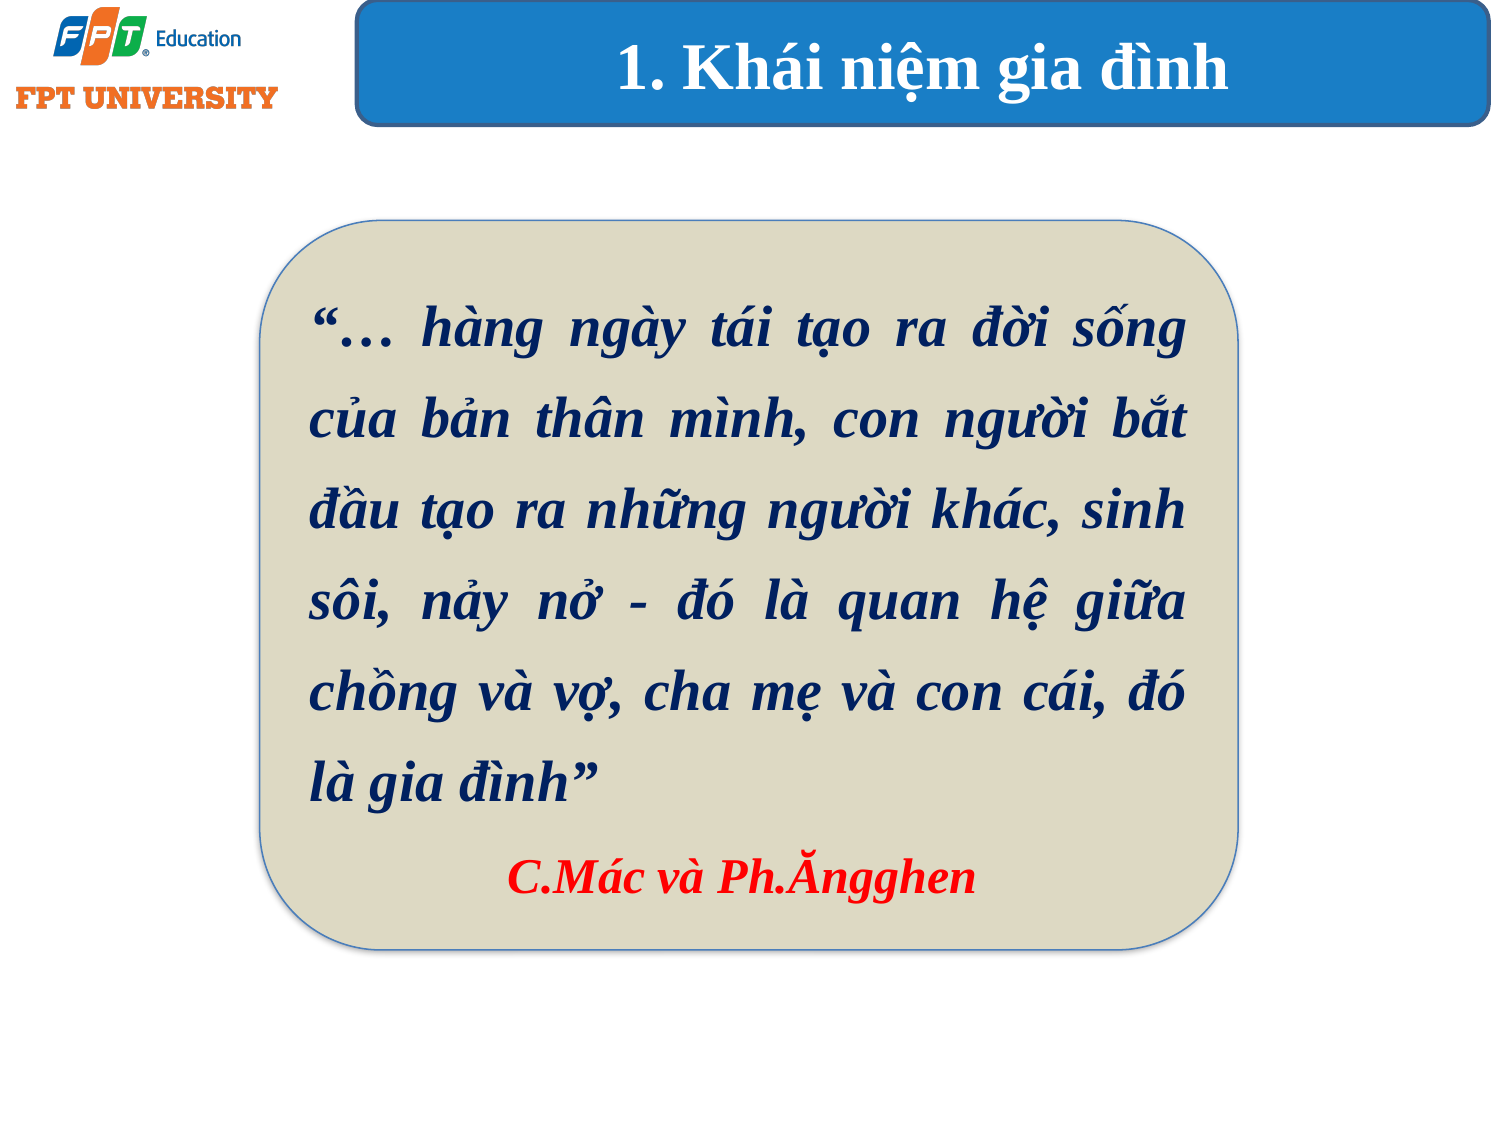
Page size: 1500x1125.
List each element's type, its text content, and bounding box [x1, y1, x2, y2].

picture [16, 7, 278, 109]
text_box 1. Khái niệm gia đình [354, 0, 1491, 128]
text_box “… hàng ngày tái tạo ra đời sống của bản thân mình, con người bắt đầu tạo ra những người khác, sinh sôi, nảy nở - đó là quan hệ giữa chồng và vợ, cha mẹ và con cái, đó là gia đình” C.Mác và Ph.Ăngghen [258, 219, 1239, 951]
